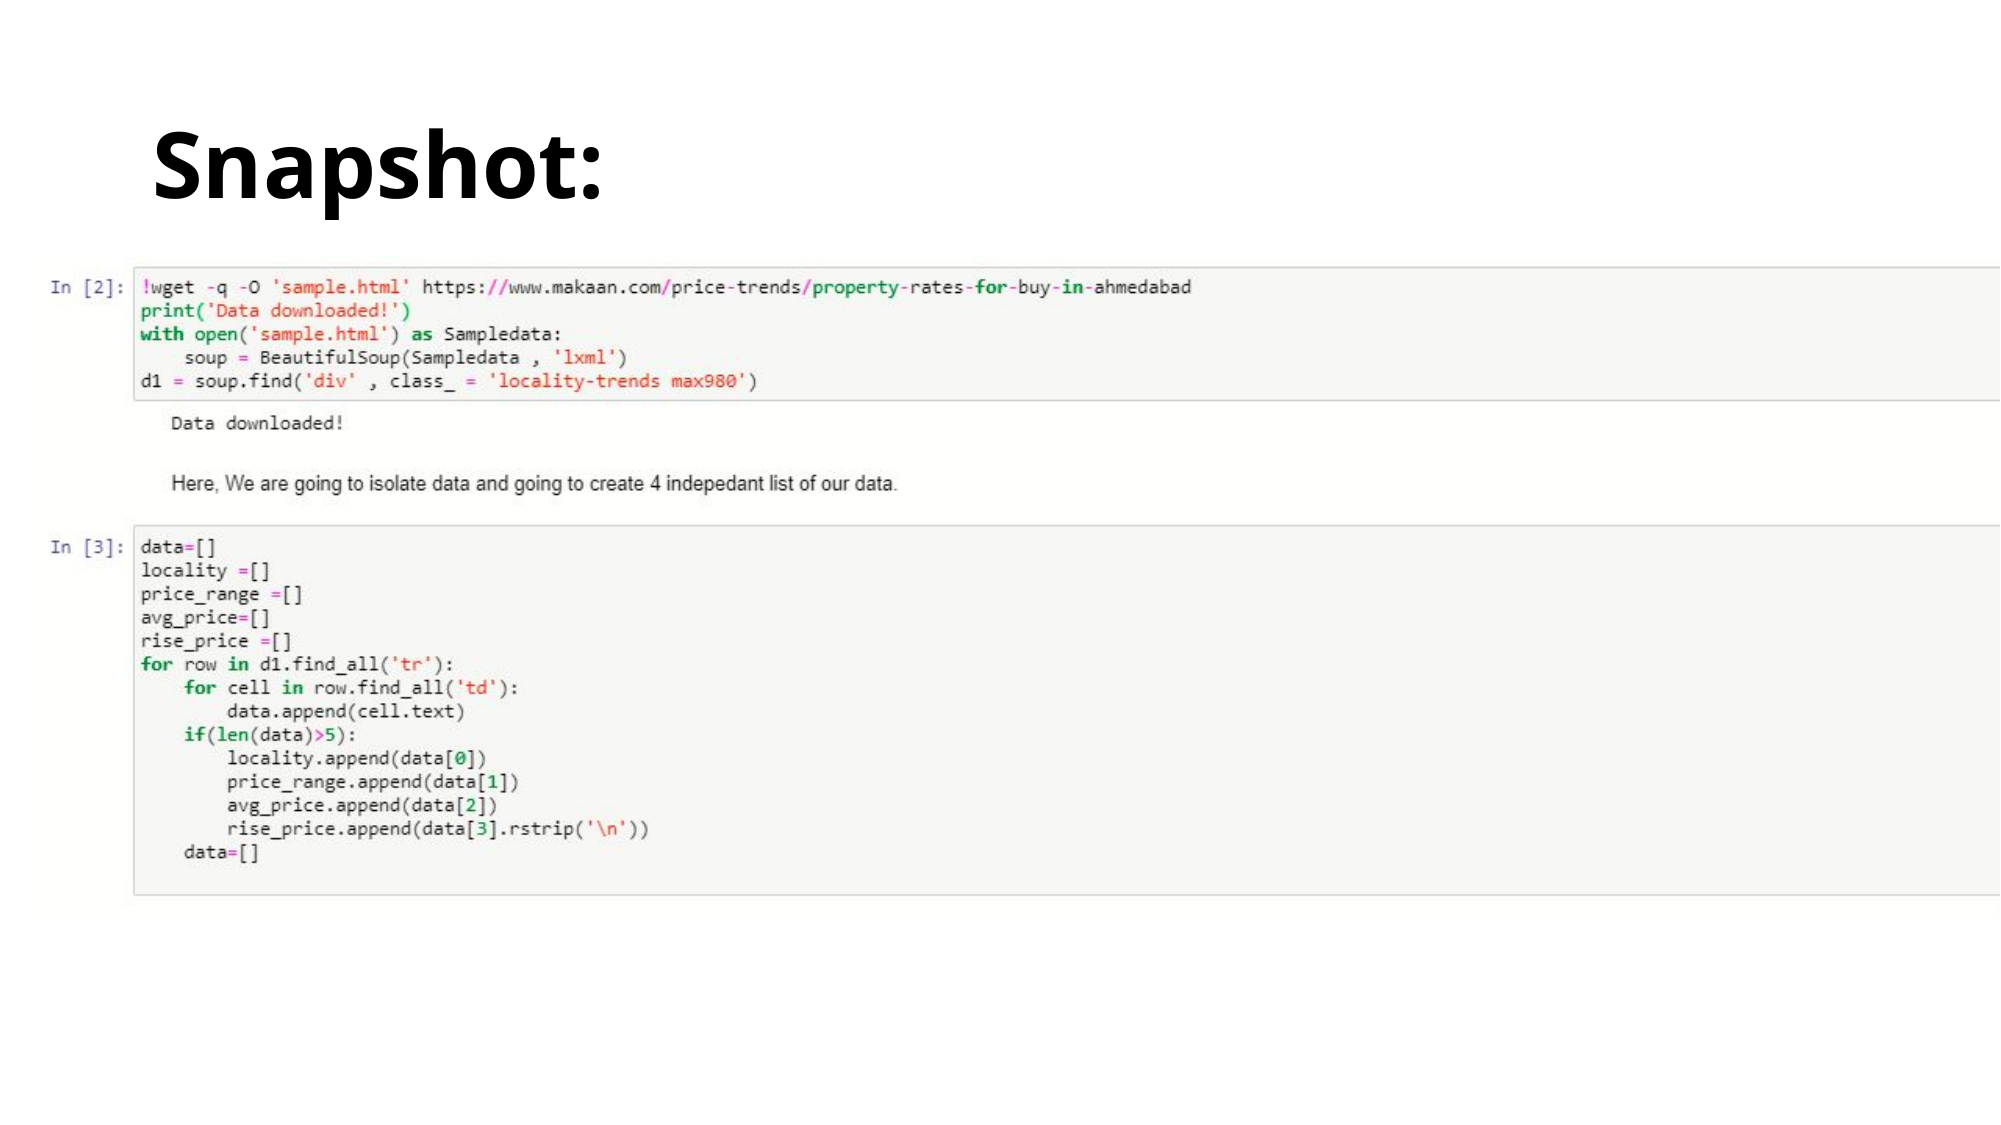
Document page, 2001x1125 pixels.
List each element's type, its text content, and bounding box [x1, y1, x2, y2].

picture [24, 256, 2000, 918]
title Snapshot: [137, 59, 1863, 256]
